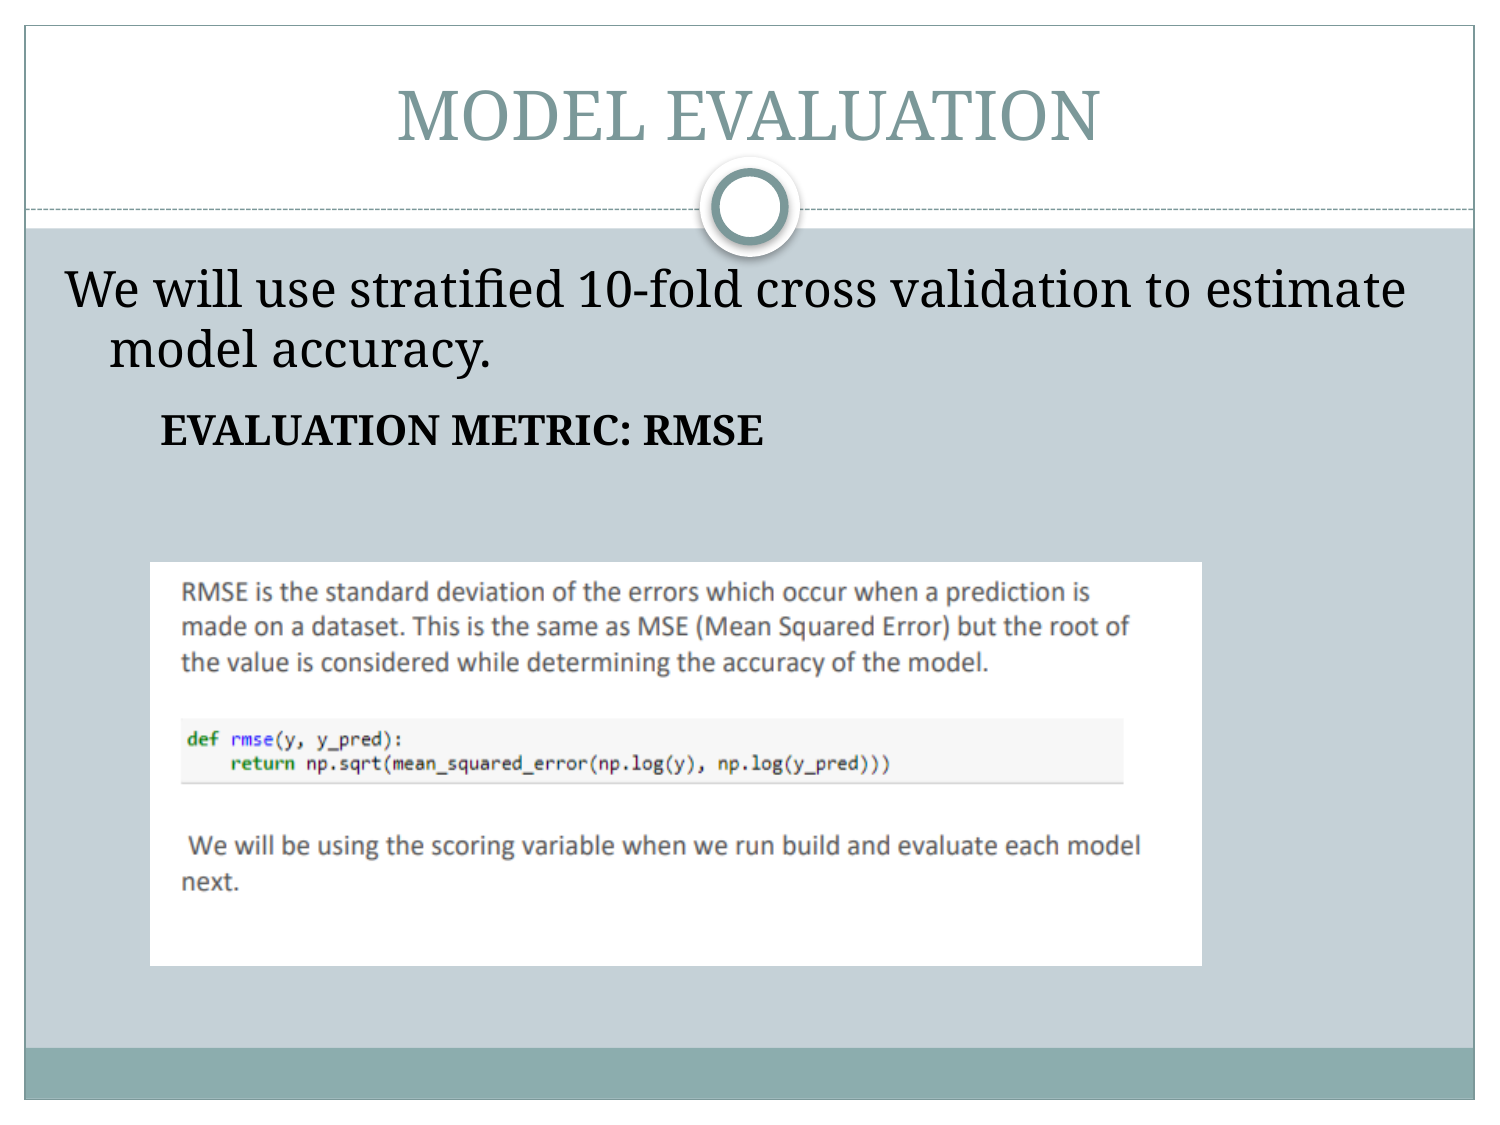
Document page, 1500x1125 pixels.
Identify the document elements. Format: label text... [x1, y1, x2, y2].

picture [149, 562, 1202, 966]
list We will use stratified 10-fold cross validation to estimate model accuracy. EVALUATION METRIC: RMSE [49, 250, 1445, 1001]
title MODEL EVALUATION [49, 37, 1450, 162]
